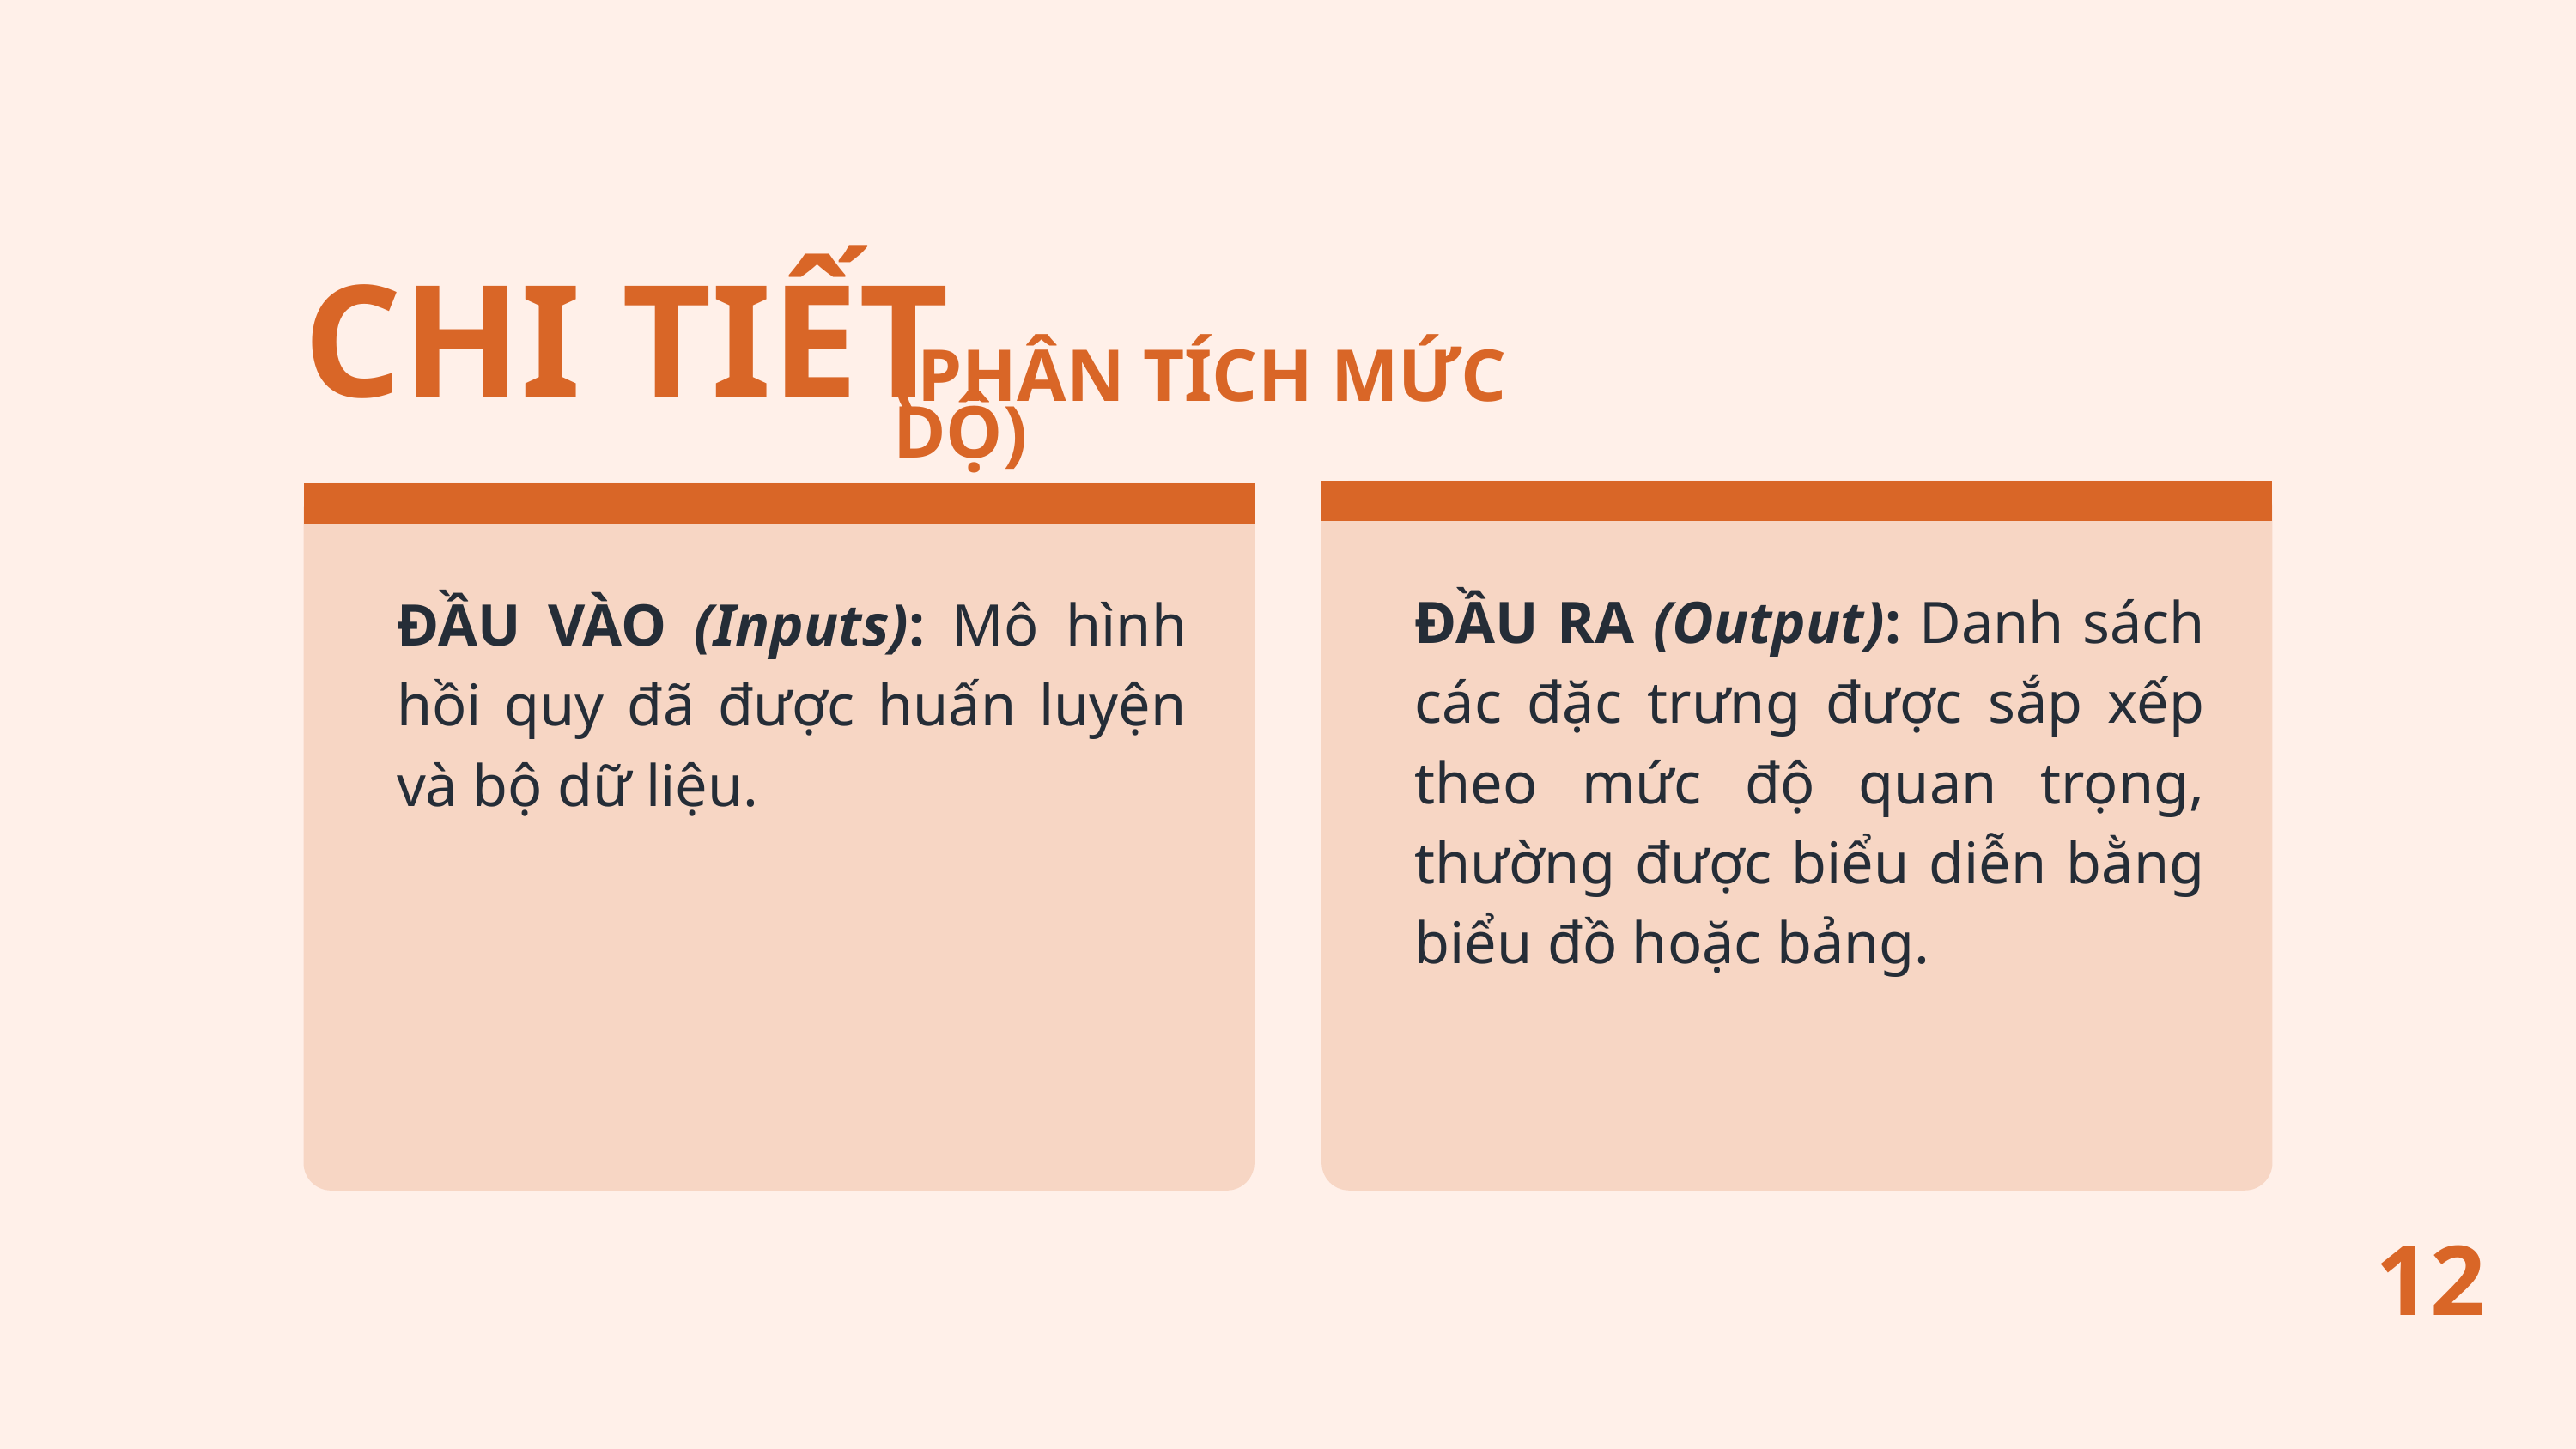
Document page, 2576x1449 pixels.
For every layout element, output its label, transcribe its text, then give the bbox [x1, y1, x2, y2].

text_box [303, 482, 1255, 524]
text_box (PHÂN TÍCH MỨC DỘ) [893, 358, 1637, 473]
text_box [1321, 527, 2273, 1191]
text_box CHI TIẾT [303, 303, 1008, 428]
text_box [303, 530, 1255, 1191]
text_box 12 [2355, 1258, 2506, 1336]
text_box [1321, 480, 2273, 521]
